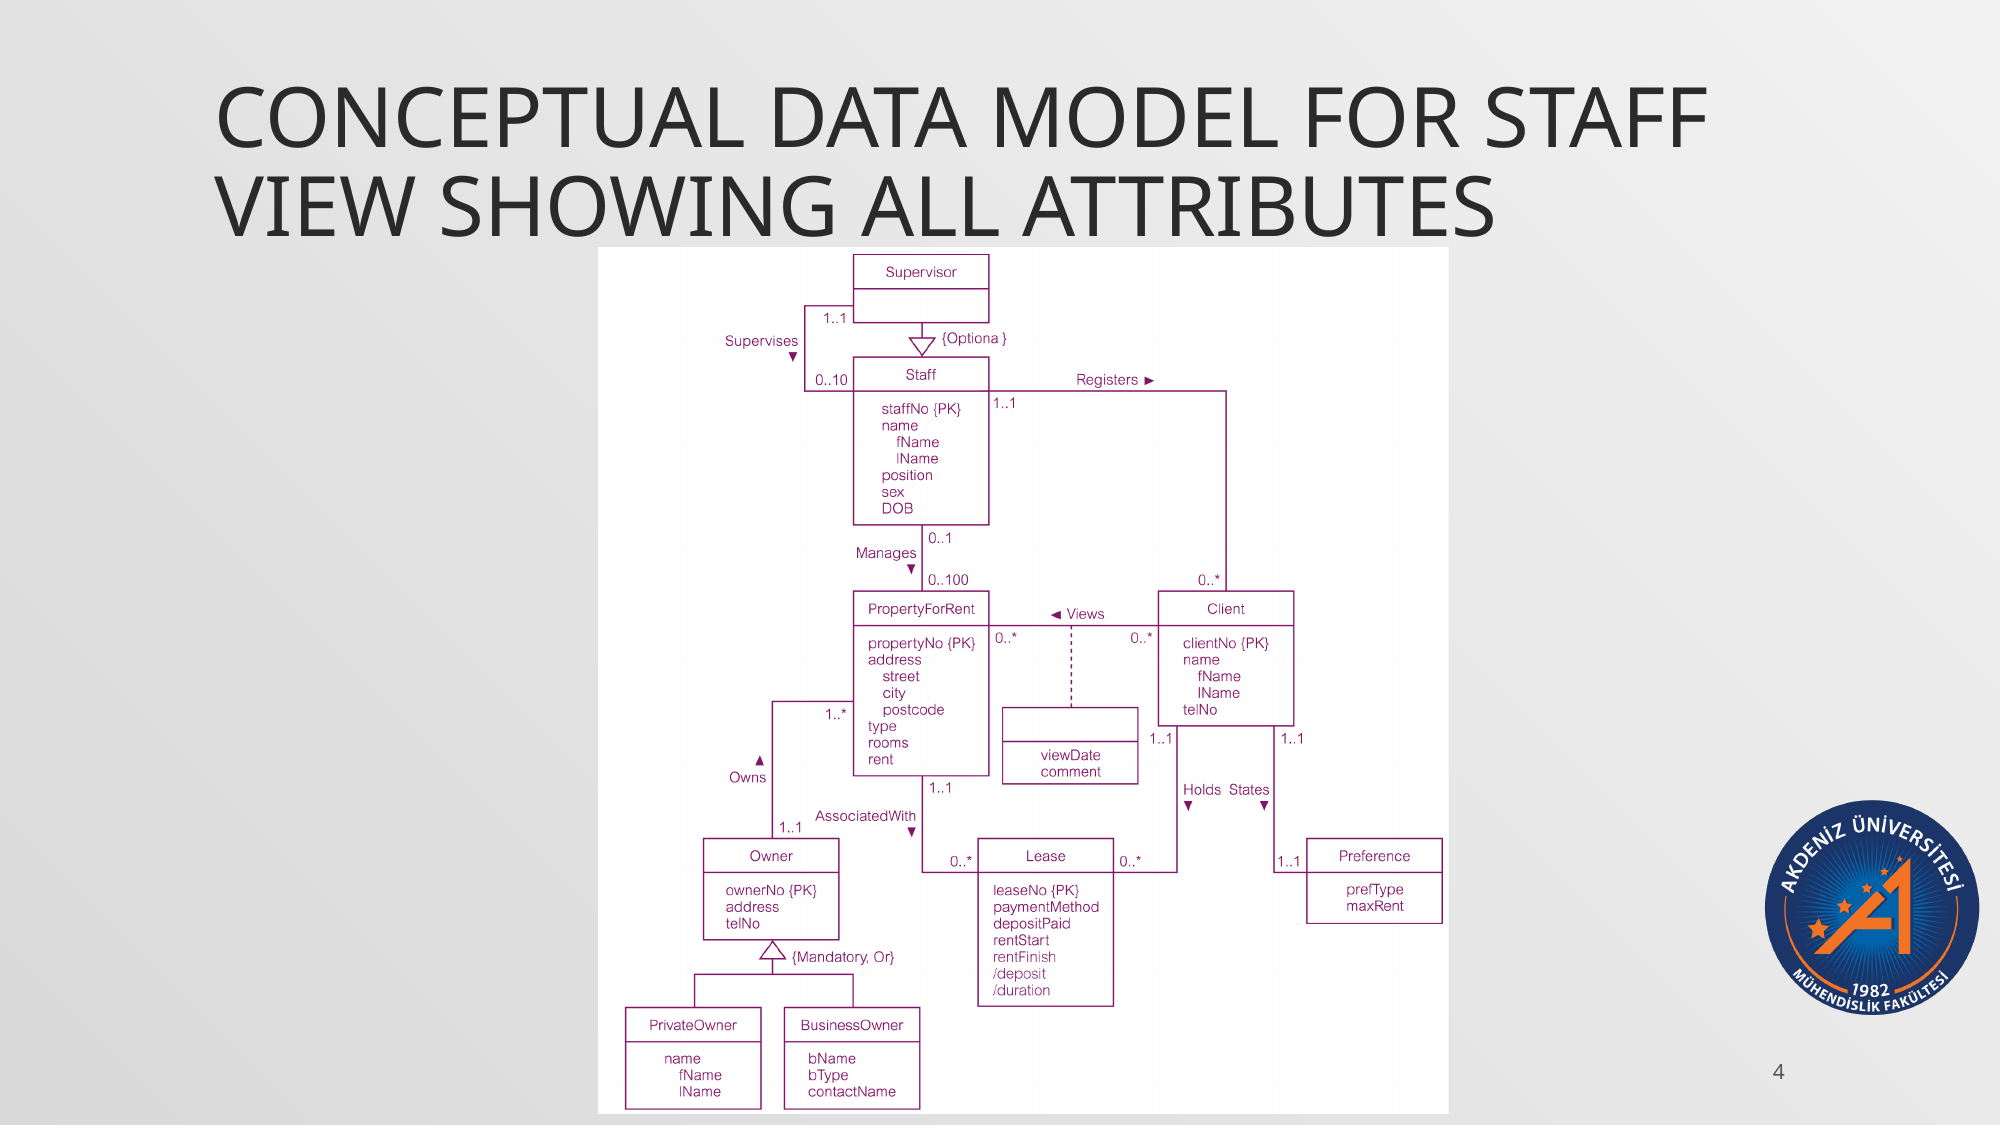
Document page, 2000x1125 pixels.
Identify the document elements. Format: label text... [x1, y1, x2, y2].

slide_number 4 [1612, 1057, 1800, 1088]
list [598, 247, 1449, 1114]
picture [1744, 779, 2000, 1036]
title Conceptual data model for Staff view showing all attributes [199, 45, 1800, 263]
